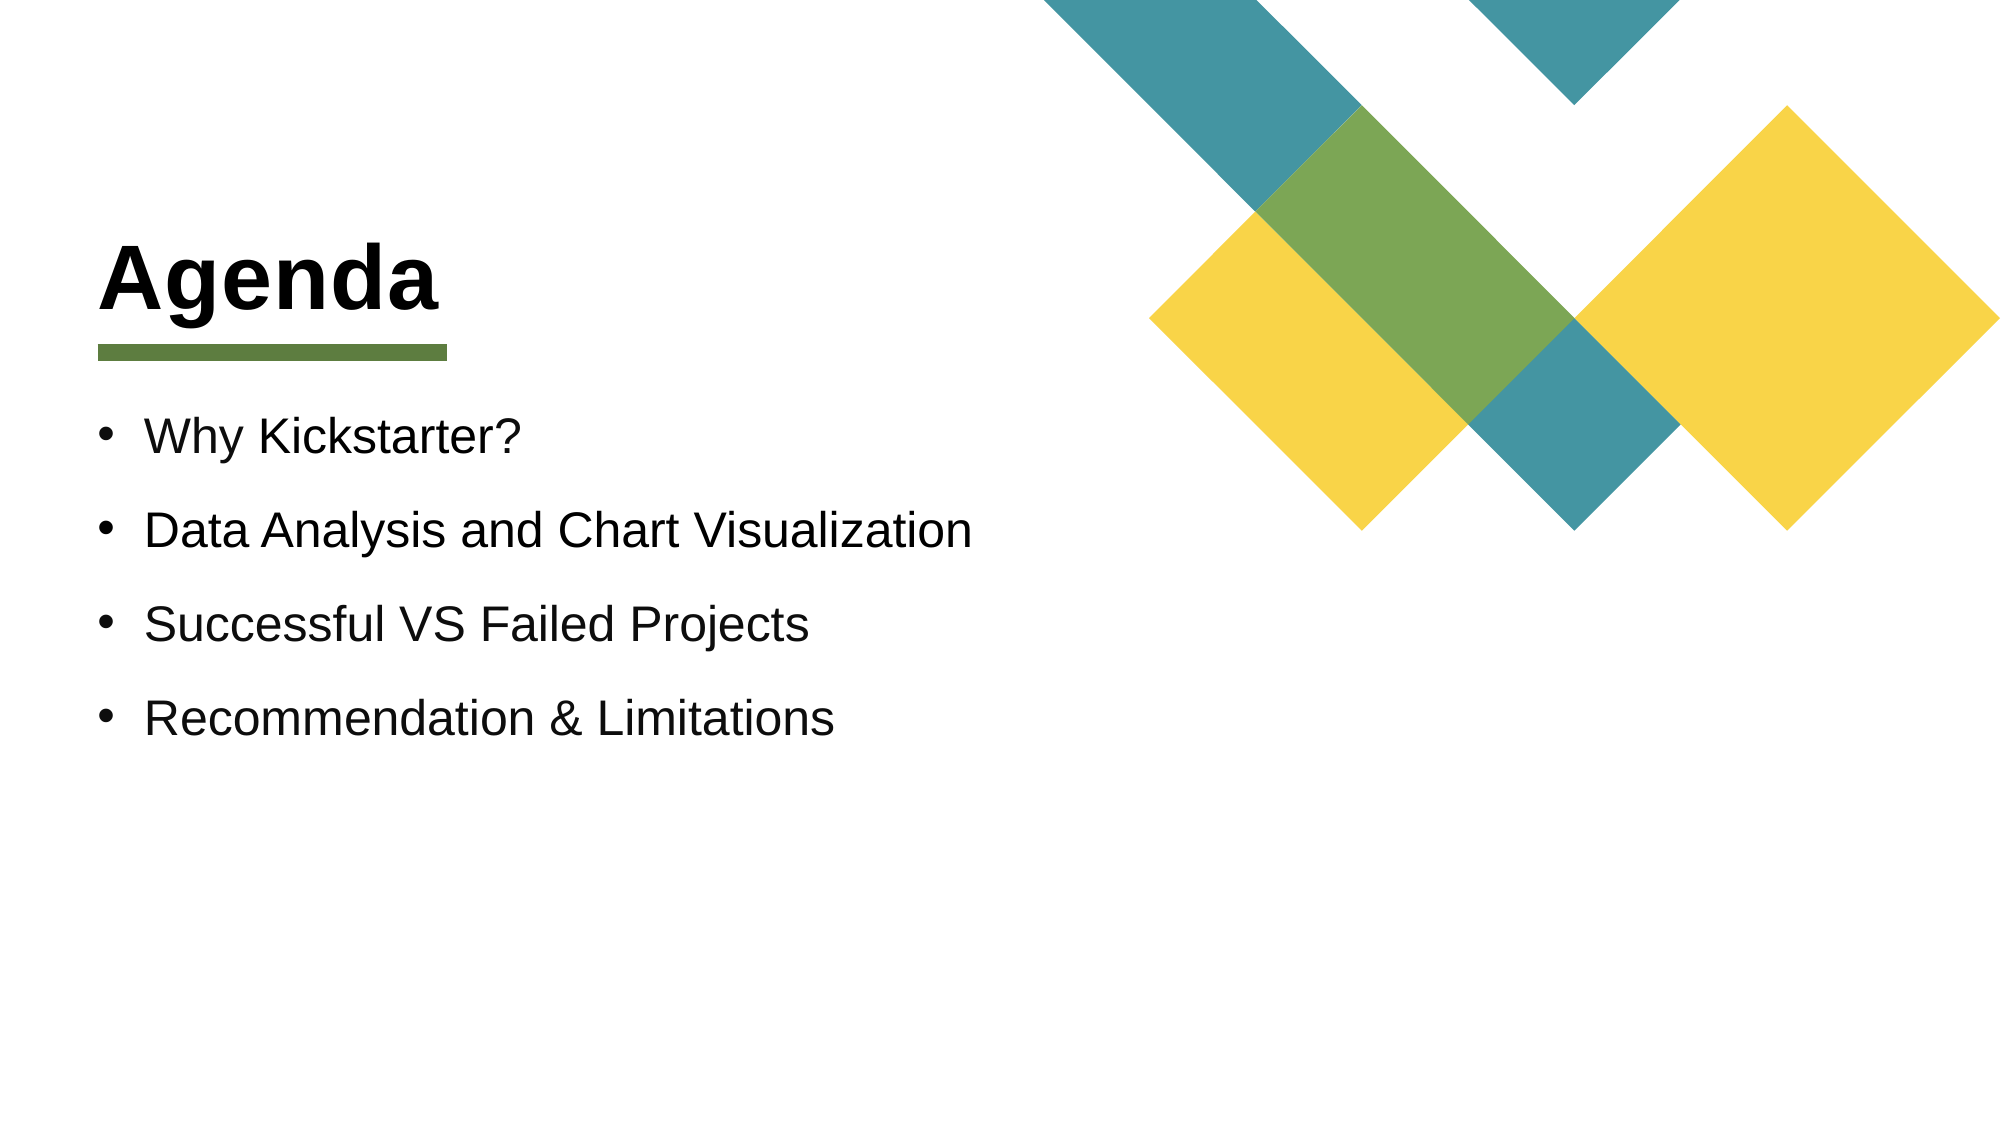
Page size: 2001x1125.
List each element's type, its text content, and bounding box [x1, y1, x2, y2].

list Why Kickstarter? Data Analysis and Chart Visualization Successful VS Failed Projects Recommendation & Limitations [97, 340, 1213, 856]
title Agenda [97, 211, 490, 328]
